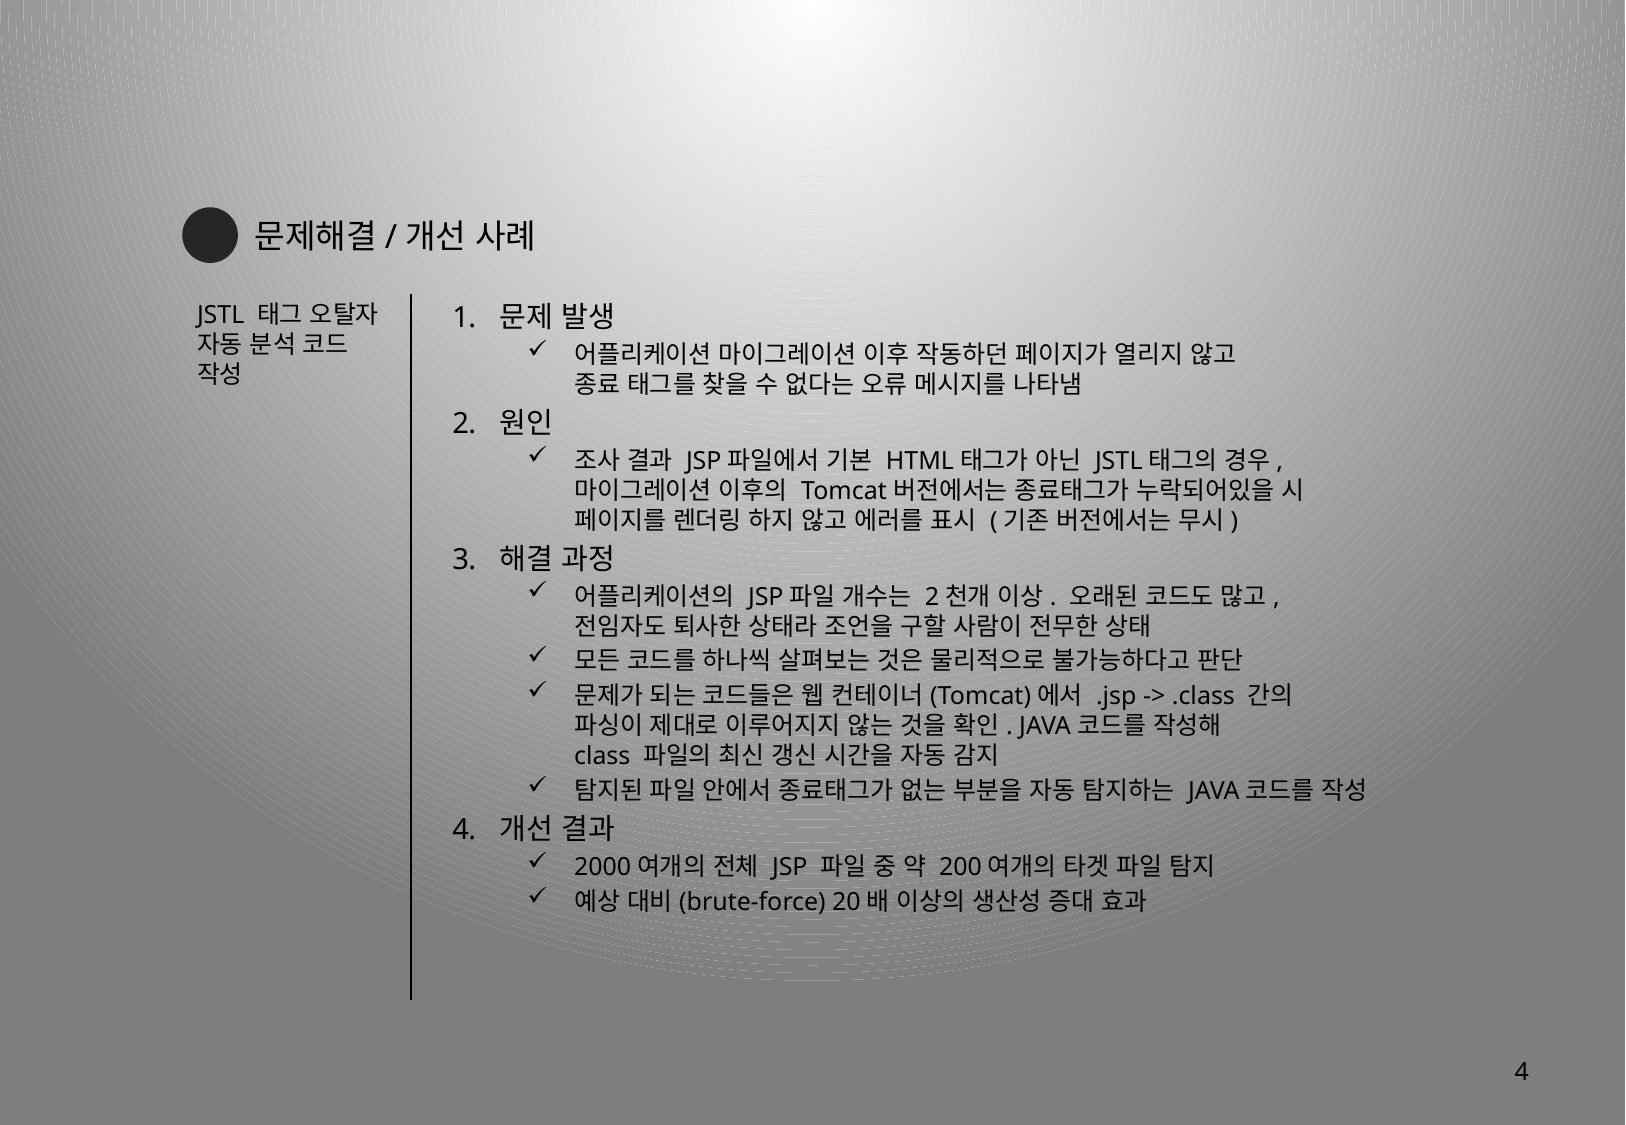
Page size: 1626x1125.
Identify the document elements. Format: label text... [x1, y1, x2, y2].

text_box [180, 205, 241, 266]
text_box 문제 발생 어플리케이션 마이그레이션 이후 작동하던 페이지가 열리지 않고 종료 태그를 찾을 수 없다는 오류 메시지를 나타냄 원인 조사 결과 JSP파일에서 기본 HTML태그가 아닌 JSTL태그의 경우, 마이그레이션 이후의 Tomcat버전에서는 종료태그가 누락되어있을 시 페이지를 렌더링 하지 않고 에러를 표시 (기존 버전에서는 무시) 해결 과정 어플리케이션의 JSP파일 개수는 2천개 이상. 오래된 코드도 많고, 전임자도 퇴사한 상태라 조언을 구할 사람이 전무한 상태 모든 코드를 하나씩 살펴보는 것은 물리적으로 불가능하다고 판단 문제가 되는 코드들은 웹 컨테이너(Tomcat)에서 .jsp -> .class 간의 파싱이 제대로 이루어지지 않는 것을 확인. JAVA코드를 작성해 class 파일의 최신 갱신 시간을 자동 감지 탐지된 파일 안에서 종료태그가 없는 부분을 자동 탐지하는 JAVA코드를 작성 개선 결과 2000여개의 전체 JSP 파일 중 약 200여개의 타겟 파일 탐지 예상 대비(brute-force) 20배 이상의 생산성 증대 효과 [437, 290, 1392, 1000]
subtitle 문제해결/개선 사례 [239, 208, 553, 267]
text_box JSTL 태그 오탈자 자동 분석 코드 작성 [182, 290, 411, 397]
slide_number 4 [1164, 1042, 1544, 1103]
